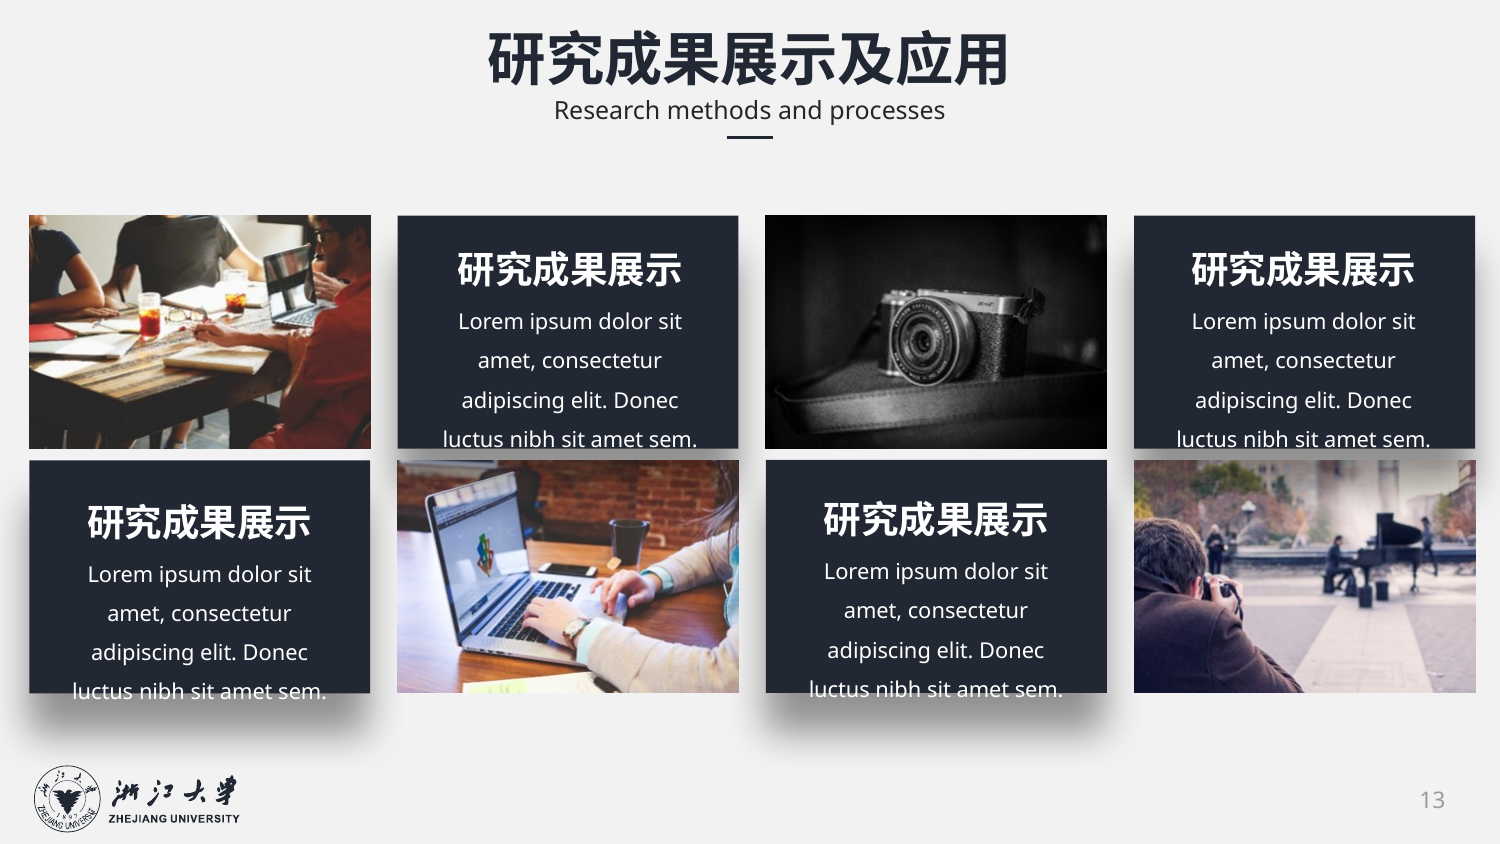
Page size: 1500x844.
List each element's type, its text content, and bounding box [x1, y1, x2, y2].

picture [397, 460, 739, 693]
text_box 研究成果展示 [1159, 239, 1449, 299]
text_box 研究成果展示 [791, 488, 1081, 549]
text_box Lorem ipsum dolor sit amet, consectetur adipiscing elit. Donec luctus nibh sit amet sem. [779, 537, 1094, 710]
text_box [28, 459, 371, 694]
picture [29, 215, 371, 449]
text_box 研究成果展示及应用 [472, 14, 1027, 100]
slide_number 13 [1123, 778, 1461, 824]
text_box [765, 459, 1108, 694]
text_box [1133, 215, 1476, 450]
text_box Lorem ipsum dolor sit amet, consectetur adipiscing elit. Donec luctus nibh sit amet sem. [1147, 287, 1461, 460]
text_box [397, 215, 740, 450]
text_box 研究成果展示 [425, 239, 715, 299]
text_box 研究成果展示 [55, 491, 345, 552]
picture [1134, 460, 1476, 693]
text_box Lorem ipsum dolor sit amet, consectetur adipiscing elit. Donec luctus nibh sit amet sem. [42, 539, 357, 712]
text_box Research methods and processes [538, 87, 961, 133]
text_box Lorem ipsum dolor sit amet, consectetur adipiscing elit. Donec luctus nibh sit amet sem. [413, 287, 728, 460]
picture [765, 215, 1107, 449]
